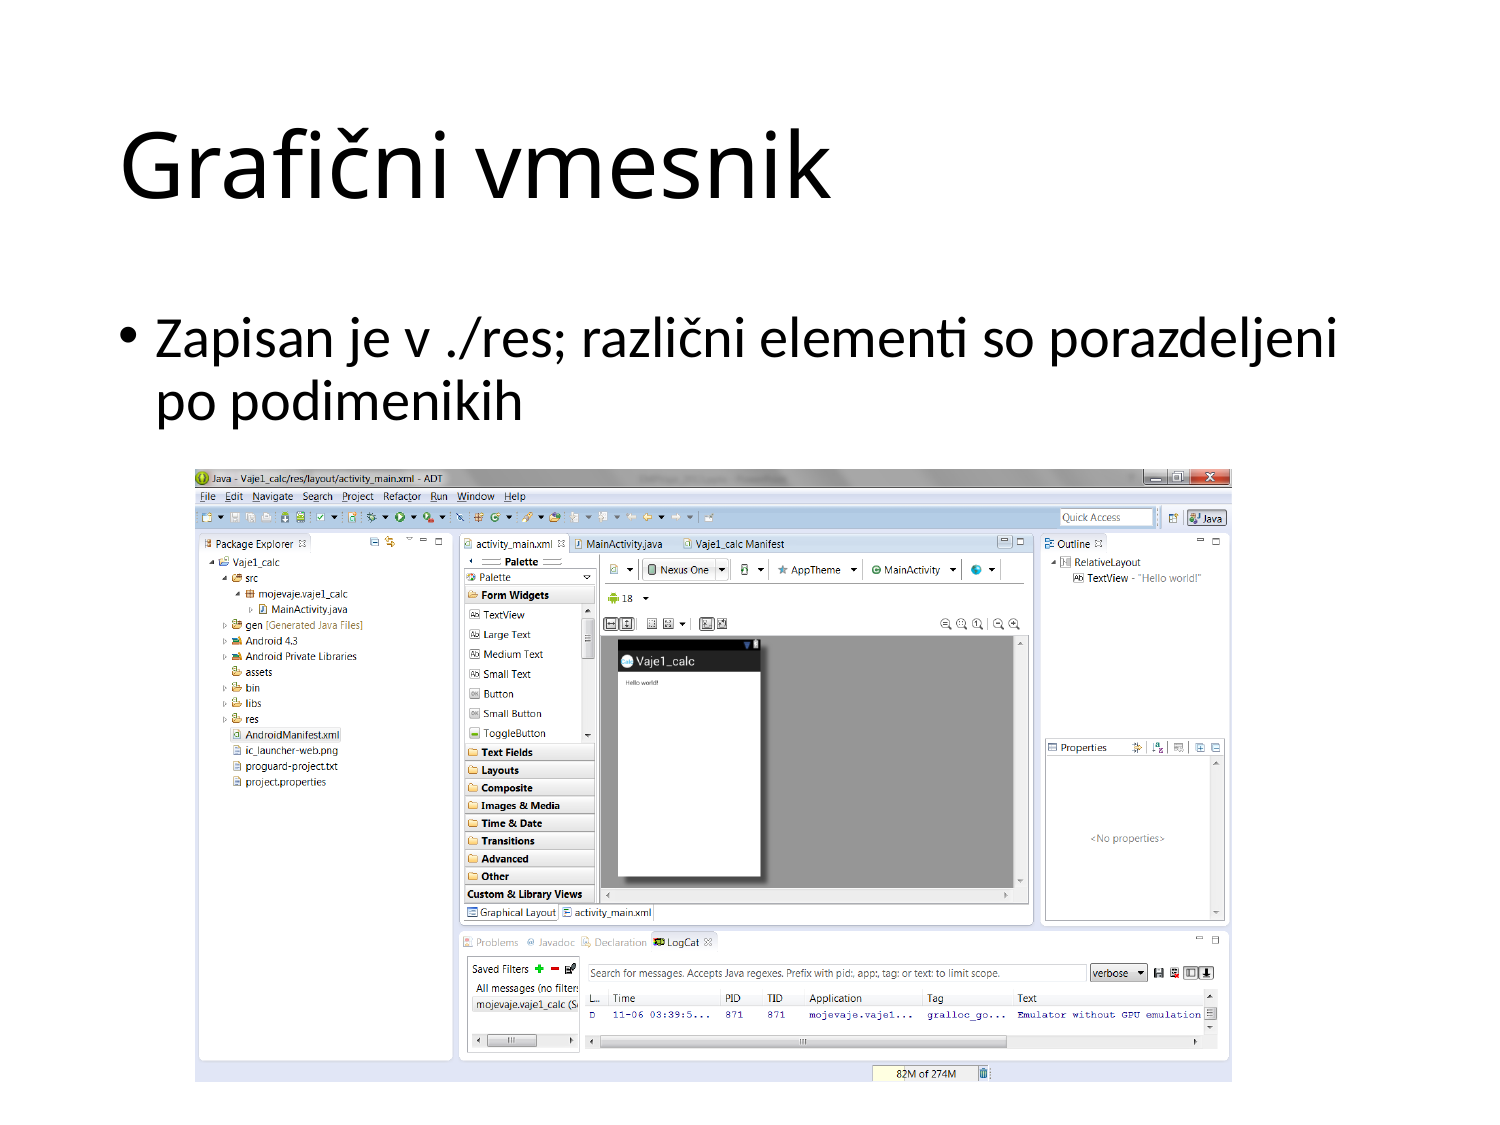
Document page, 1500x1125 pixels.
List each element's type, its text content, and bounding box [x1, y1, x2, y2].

list Zapisan je v ./res; različni elementi so porazdeljeni po podimenikih [103, 299, 1397, 1014]
picture [195, 469, 1232, 1082]
title Grafični vmesnik [103, 59, 1397, 278]
